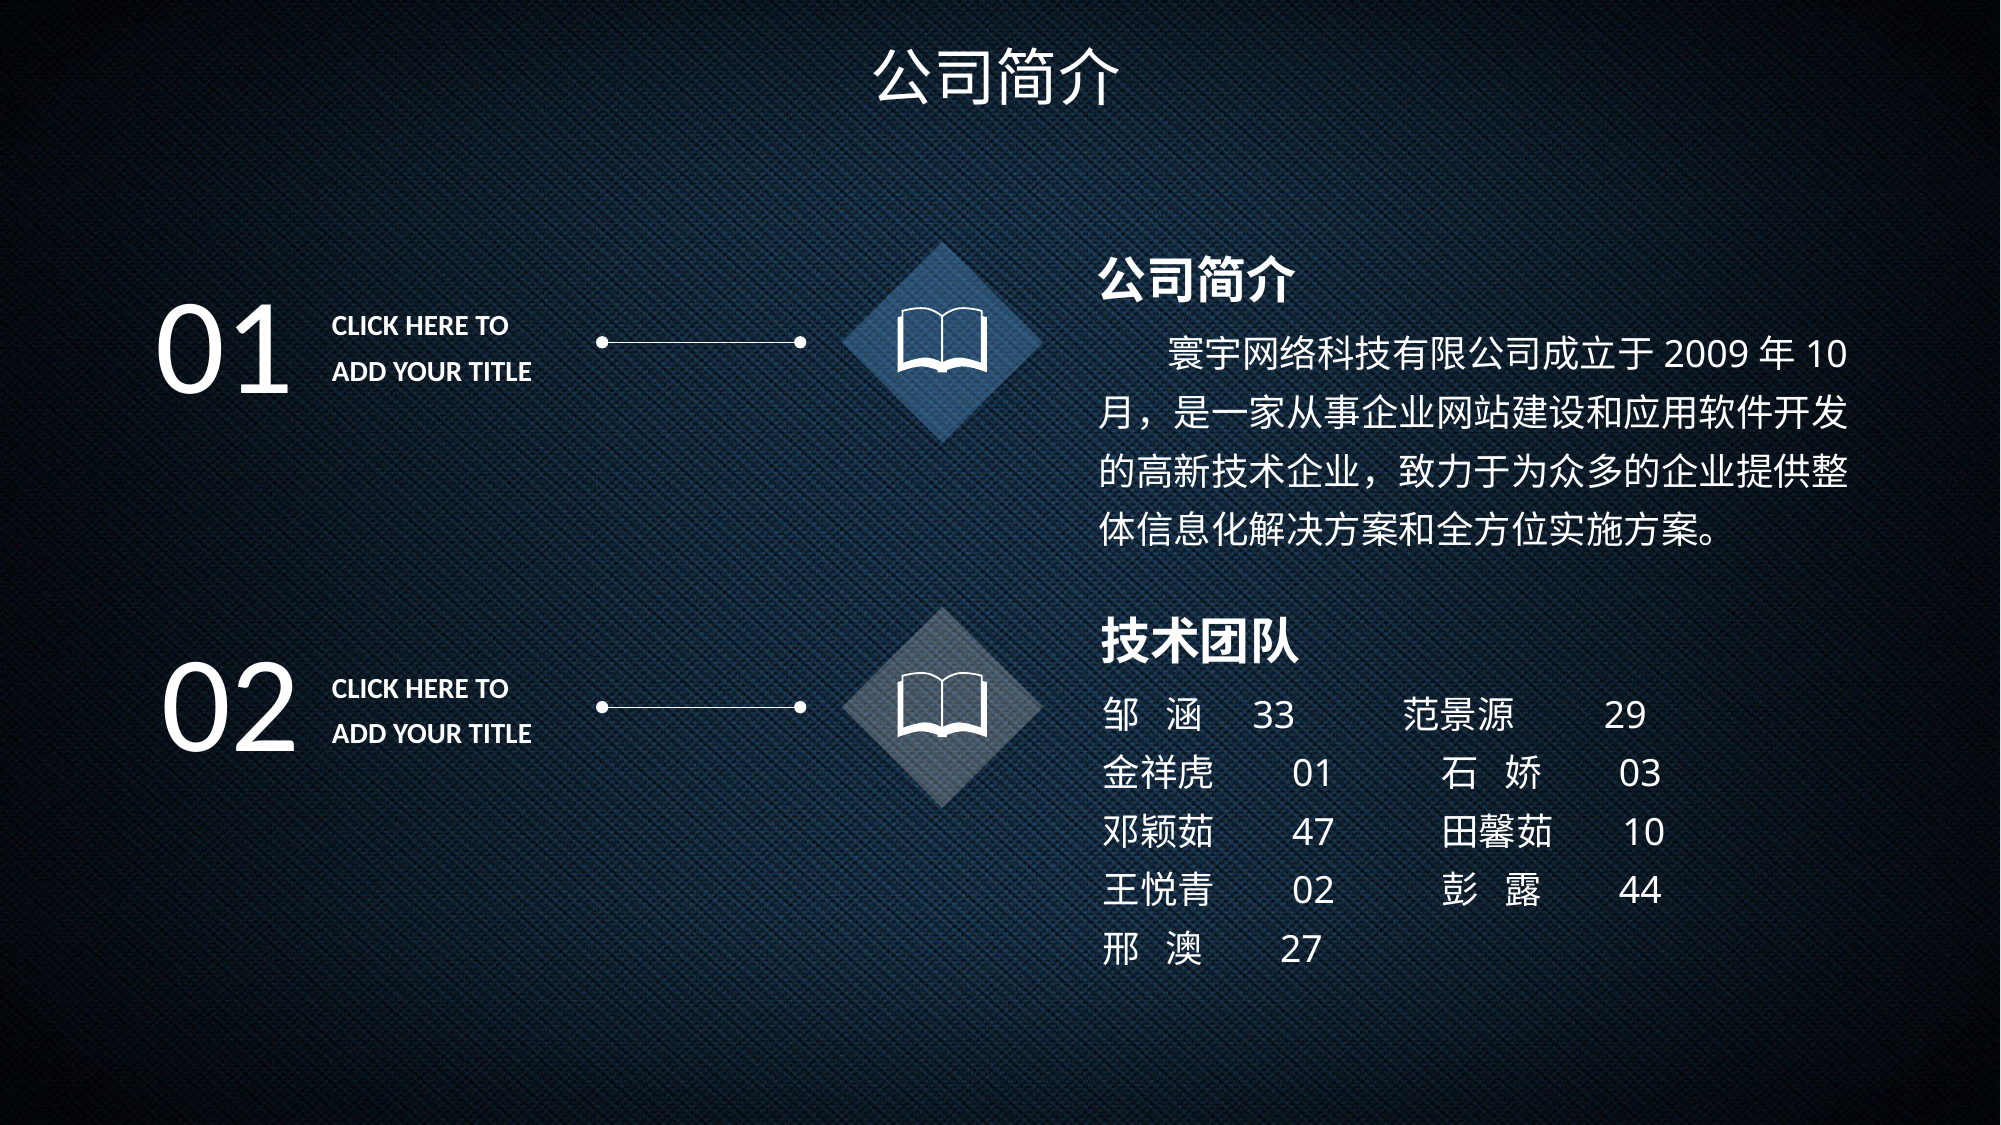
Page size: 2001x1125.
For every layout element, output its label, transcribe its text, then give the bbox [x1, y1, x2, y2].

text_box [1079, 241, 1887, 556]
picture [0, 0, 2001, 1125]
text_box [841, 241, 1043, 443]
text_box CLICK HERE TO ADD YOUR TITLE [317, 288, 671, 395]
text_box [1083, 601, 1891, 975]
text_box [841, 606, 1043, 808]
text_box 02 [146, 606, 316, 787]
text_box 公司简介 [638, 30, 1354, 121]
text_box 01 [140, 248, 310, 429]
text_box CLICK HERE TO ADD YOUR TITLE [317, 651, 671, 757]
